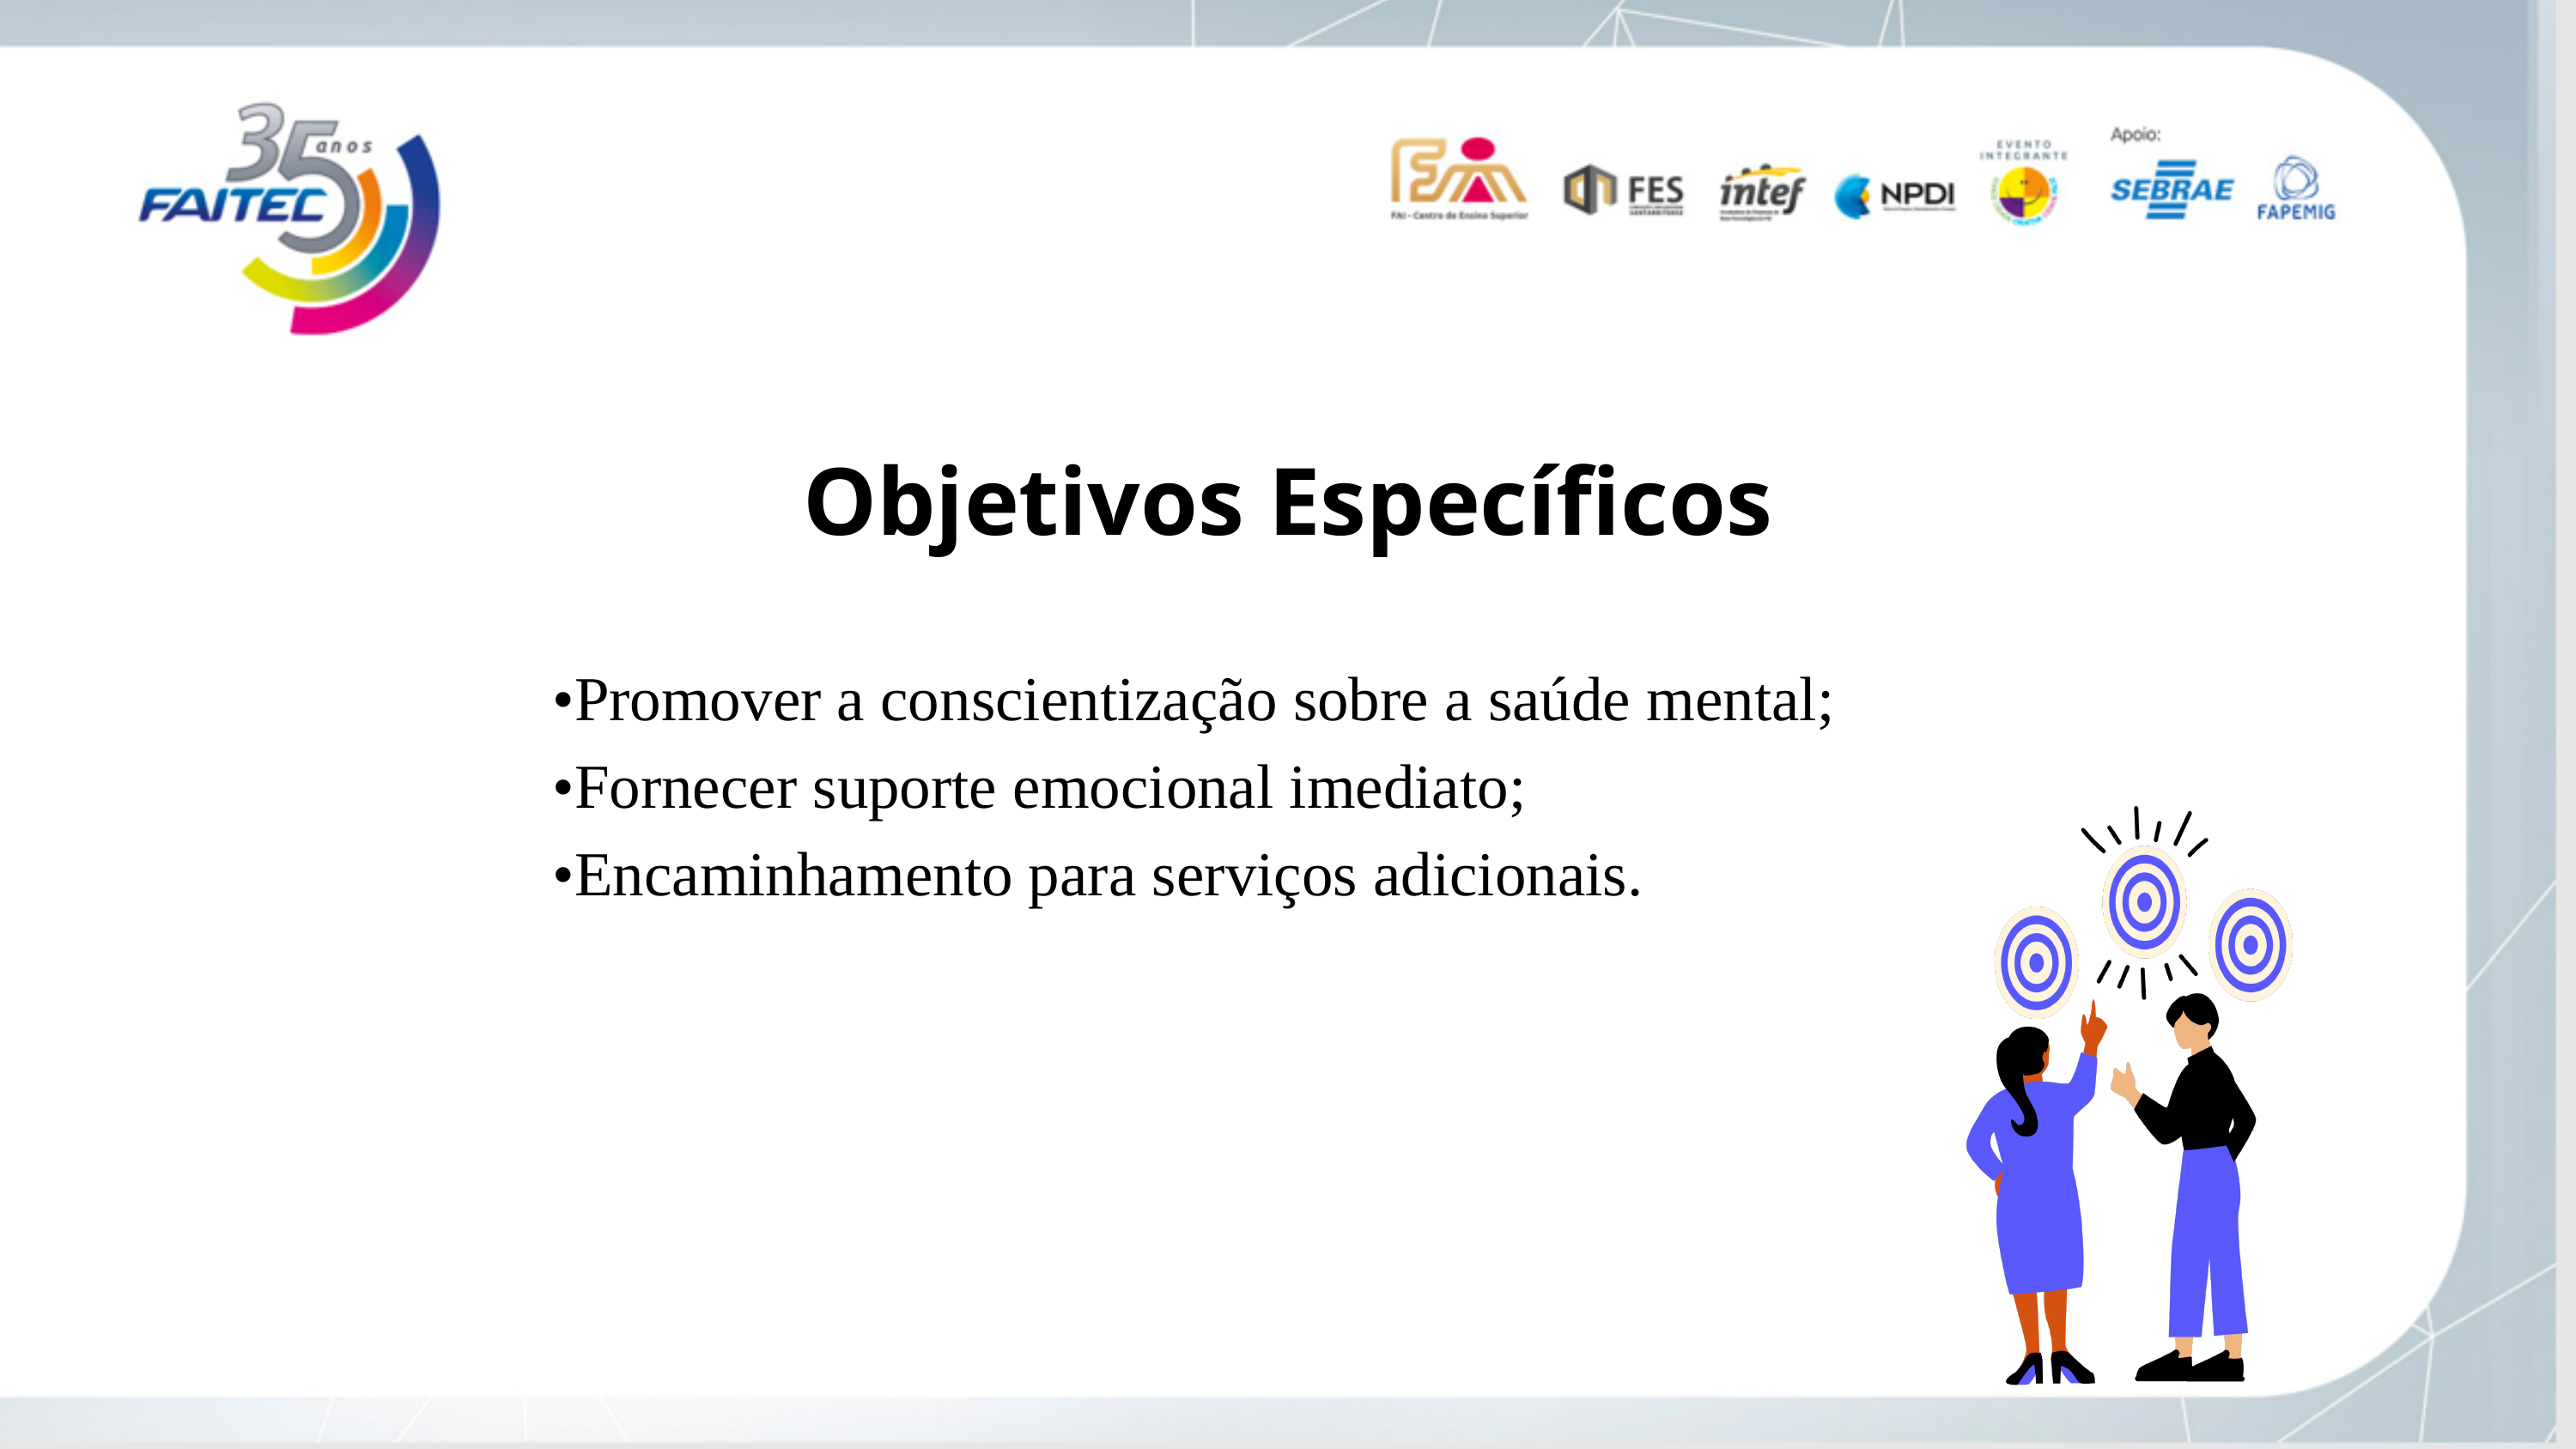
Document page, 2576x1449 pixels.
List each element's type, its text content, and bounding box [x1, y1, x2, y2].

text_box [0, 0, 2576, 1449]
text_box Objetivos Específicos [761, 423, 1815, 555]
text_box •Promover a conscientização sobre a saúde mental; •Fornecer suporte emocional imediato; •Encaminhamento para serviços adicionais. [552, 646, 1911, 997]
text_box [1961, 805, 2293, 1385]
